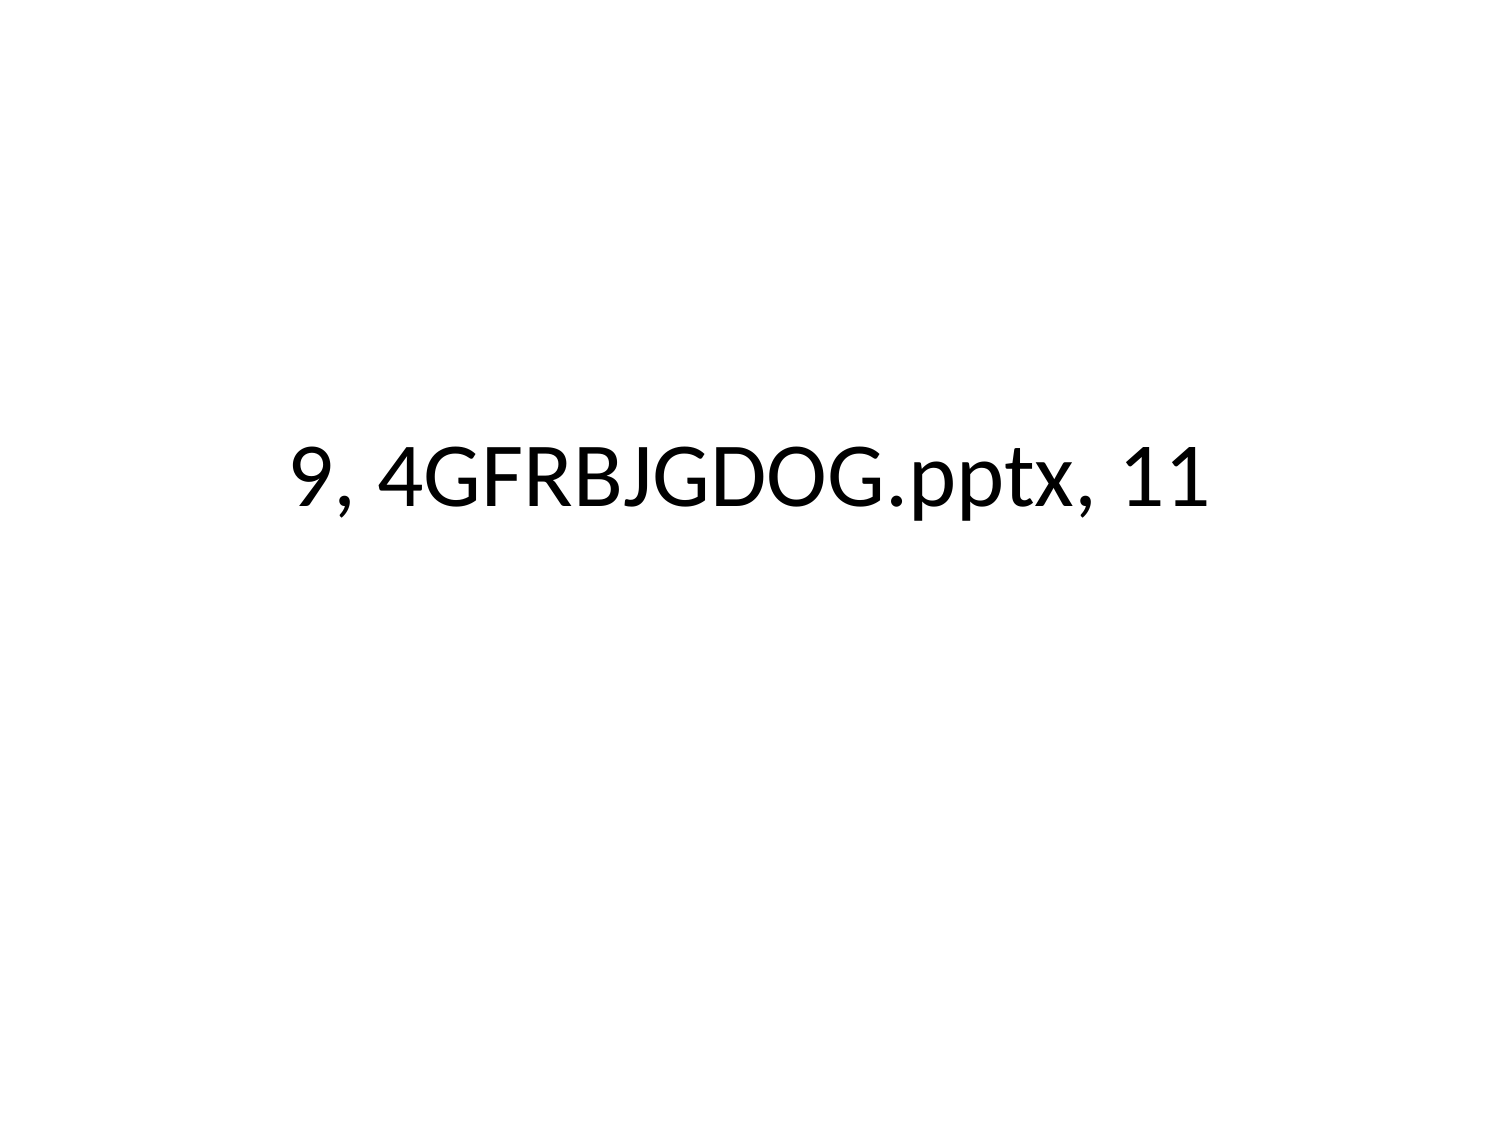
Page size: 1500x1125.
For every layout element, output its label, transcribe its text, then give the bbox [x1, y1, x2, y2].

title 9, 4GFRBJGDOG.pptx, 11 [112, 349, 1388, 591]
